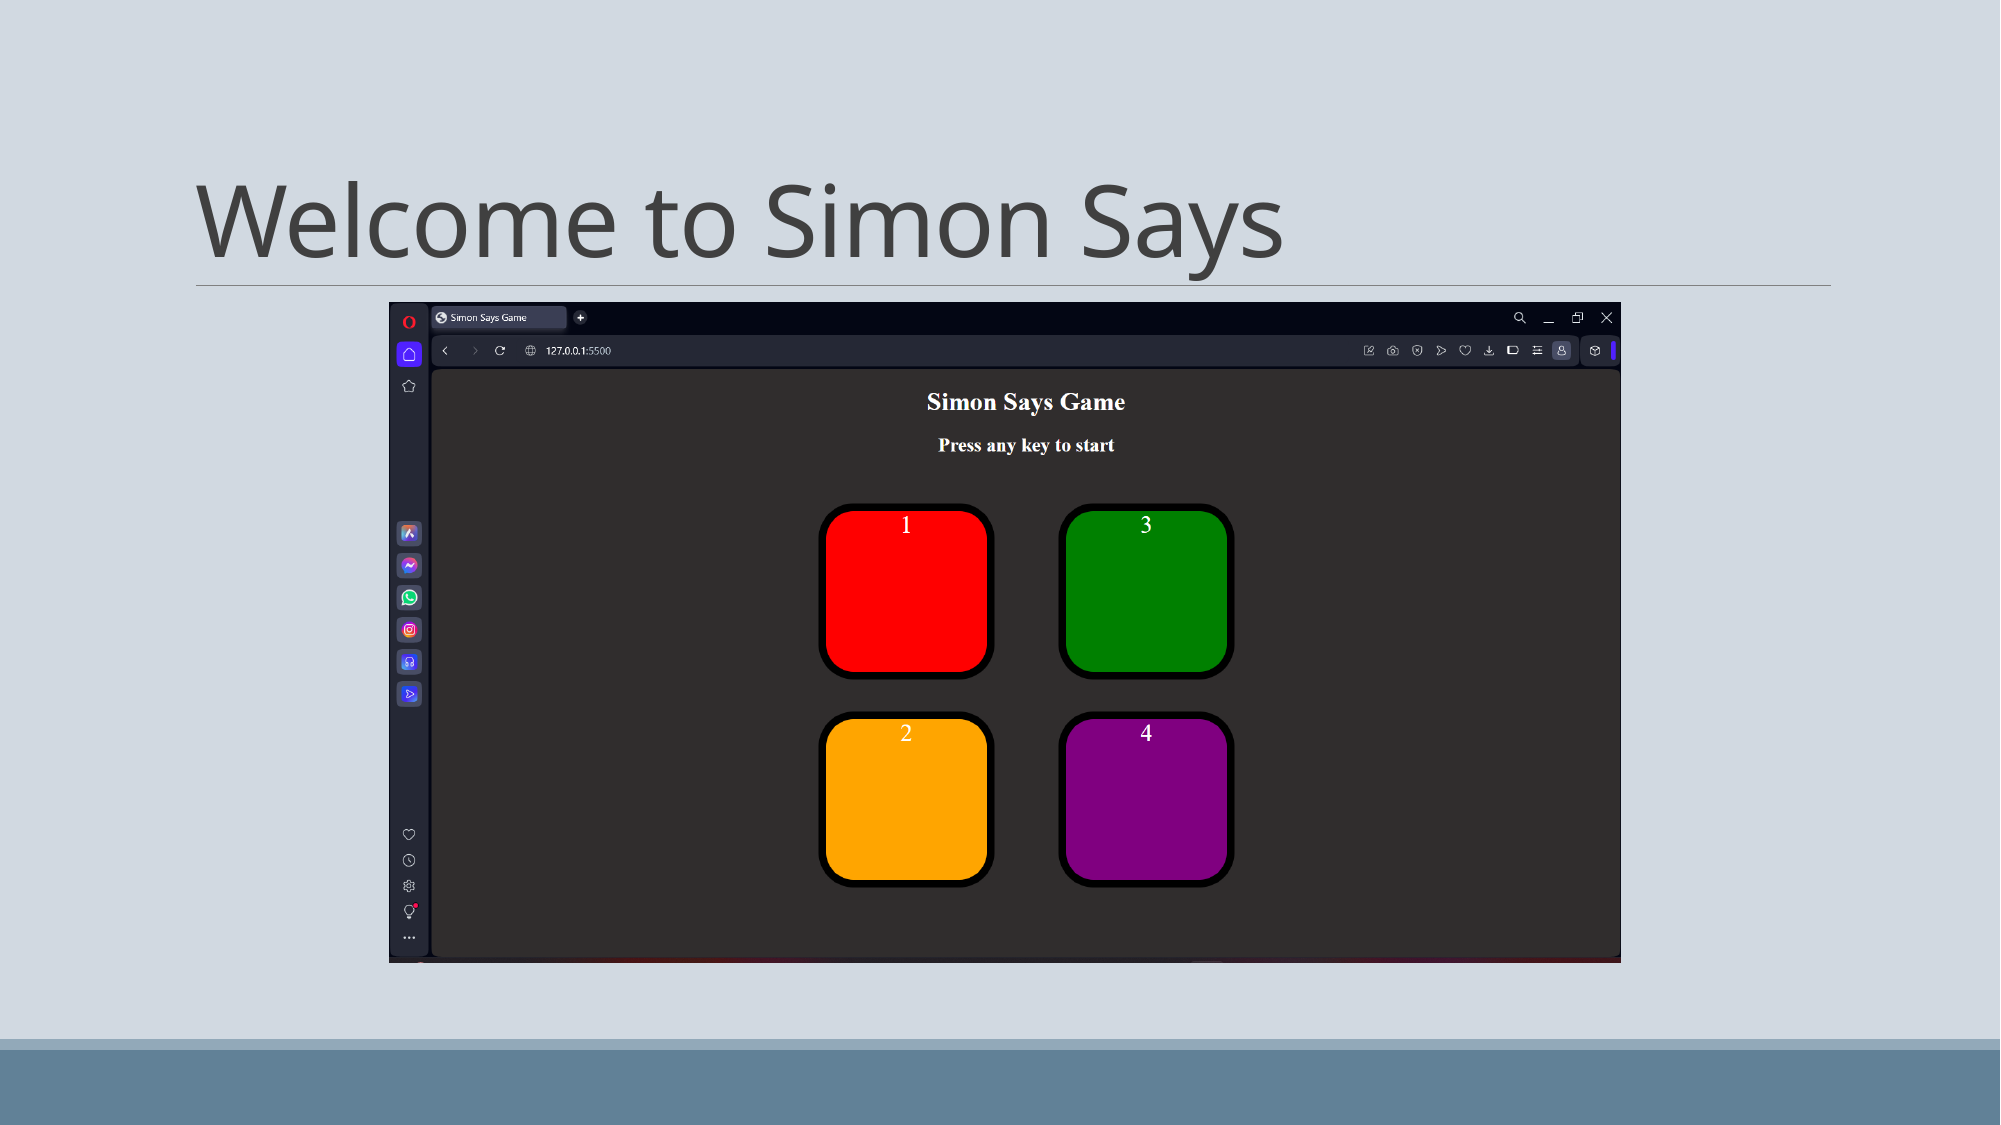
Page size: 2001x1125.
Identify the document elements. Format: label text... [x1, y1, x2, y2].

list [388, 302, 1622, 964]
title Welcome to Simon Says [180, 47, 1830, 285]
